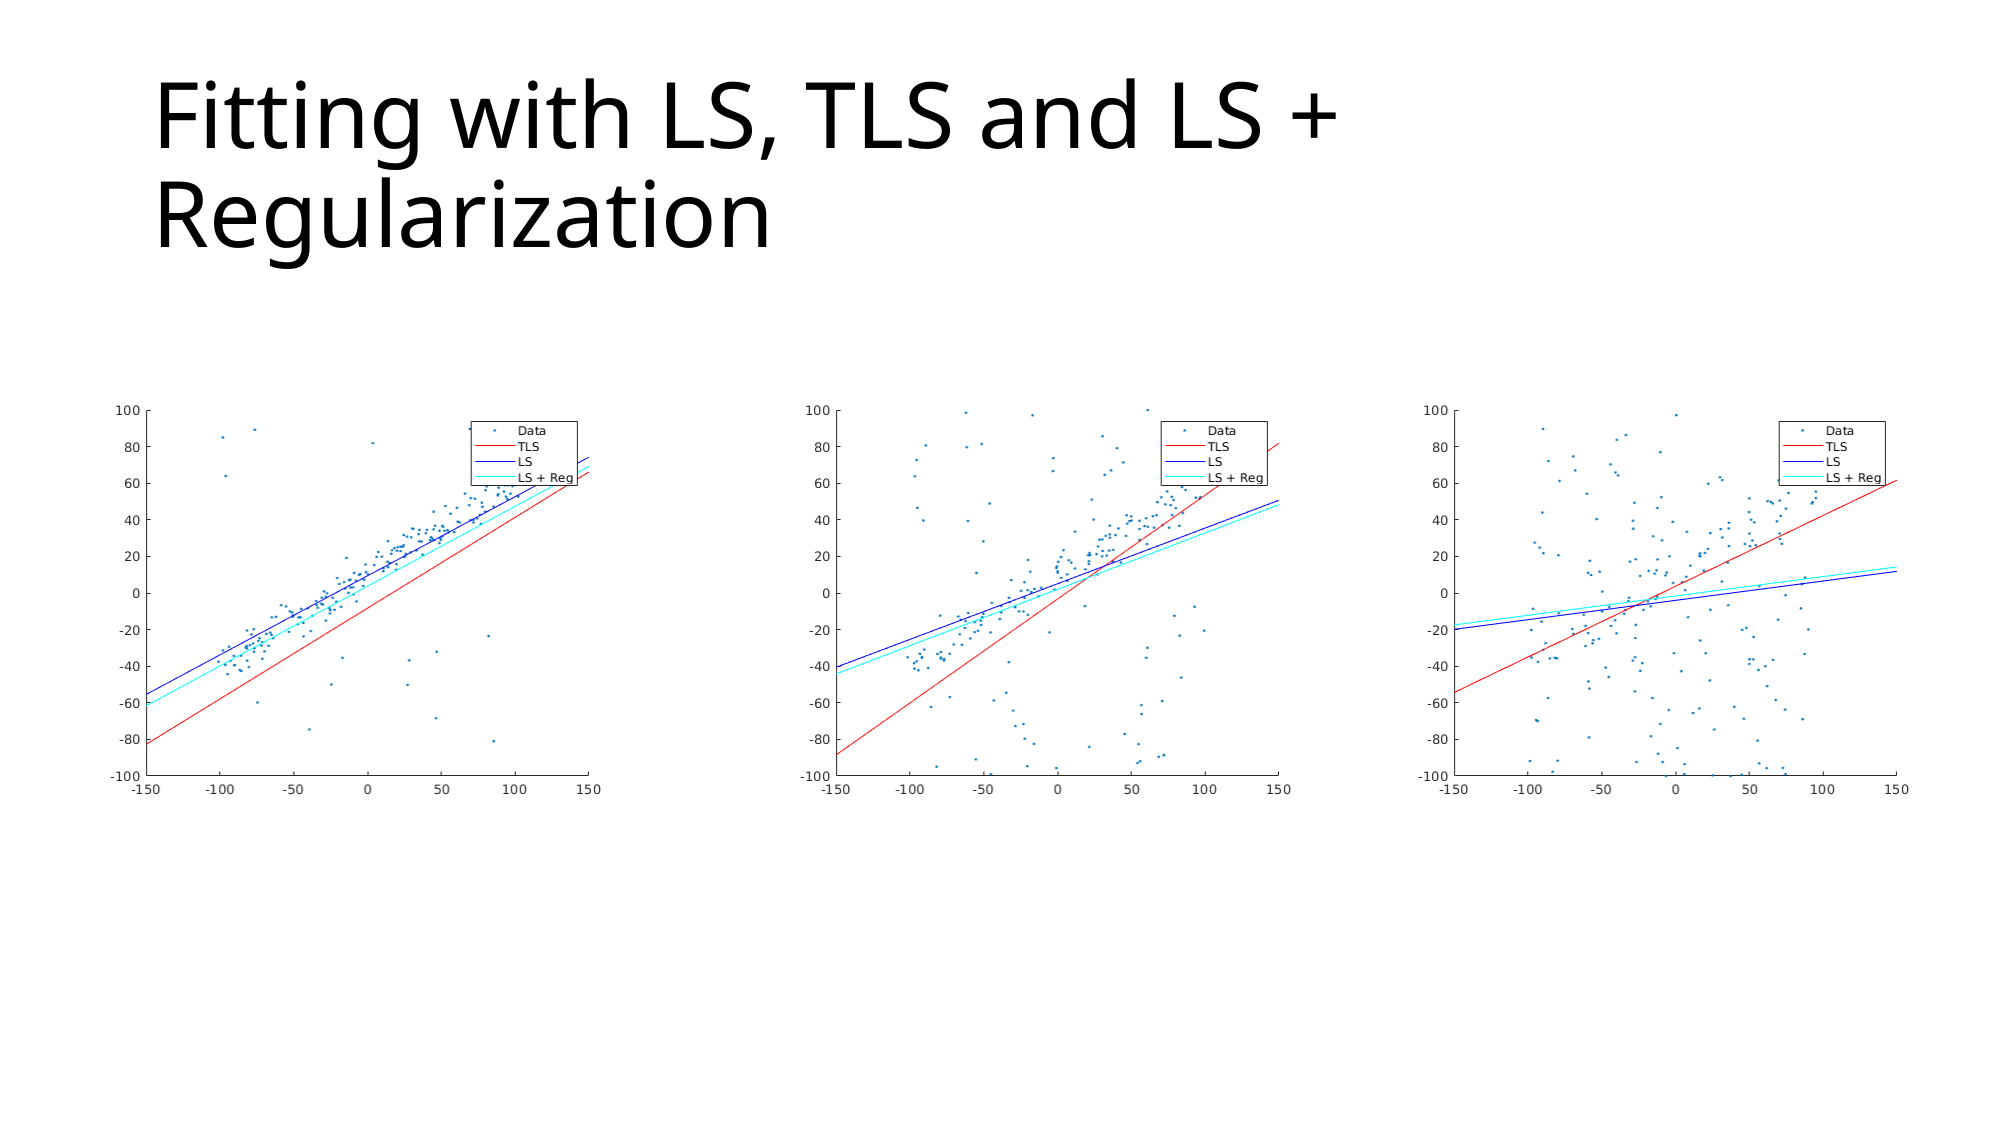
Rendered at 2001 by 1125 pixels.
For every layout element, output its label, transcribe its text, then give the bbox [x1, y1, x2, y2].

picture [1380, 375, 1951, 826]
title Fitting with LS, TLS and LS + Regularization [137, 59, 1863, 278]
picture [762, 375, 1333, 826]
picture [72, 375, 643, 826]
